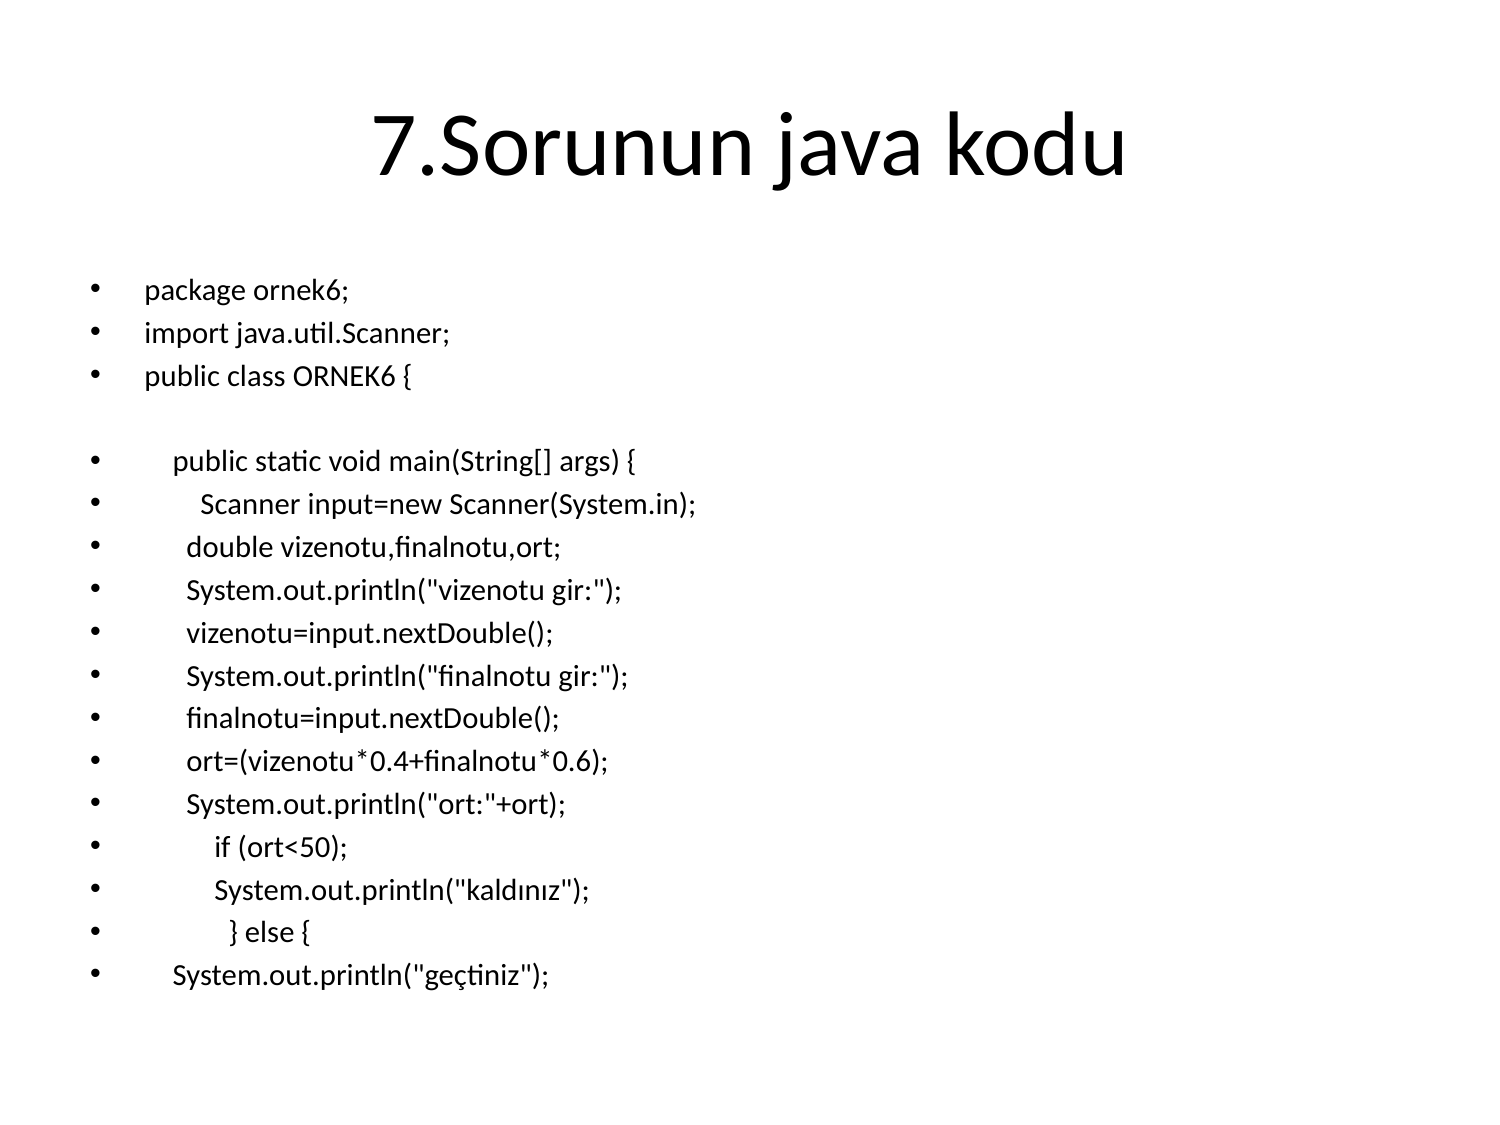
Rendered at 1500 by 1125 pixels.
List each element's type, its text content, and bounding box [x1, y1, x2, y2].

list package ornek6; import java.util.Scanner; public class ORNEK6 { public static void main(String[] args) { Scanner input=new Scanner(System.in); double vizenotu,finalnotu,ort; System.out.println("vizenotu gir:"); vizenotu=input.nextDouble(); System.out.println("finalnotu gir:"); finalnotu=input.nextDouble(); ort=(vizenotu*0.4+finalnotu*0.6); System.out.println("ort:"+ort); if (ort<50); System.out.println("kaldınız"); } else { System.out.println("geçtiniz"); [75, 262, 1425, 1005]
title 7.Sorunun java kodu [75, 45, 1425, 233]
